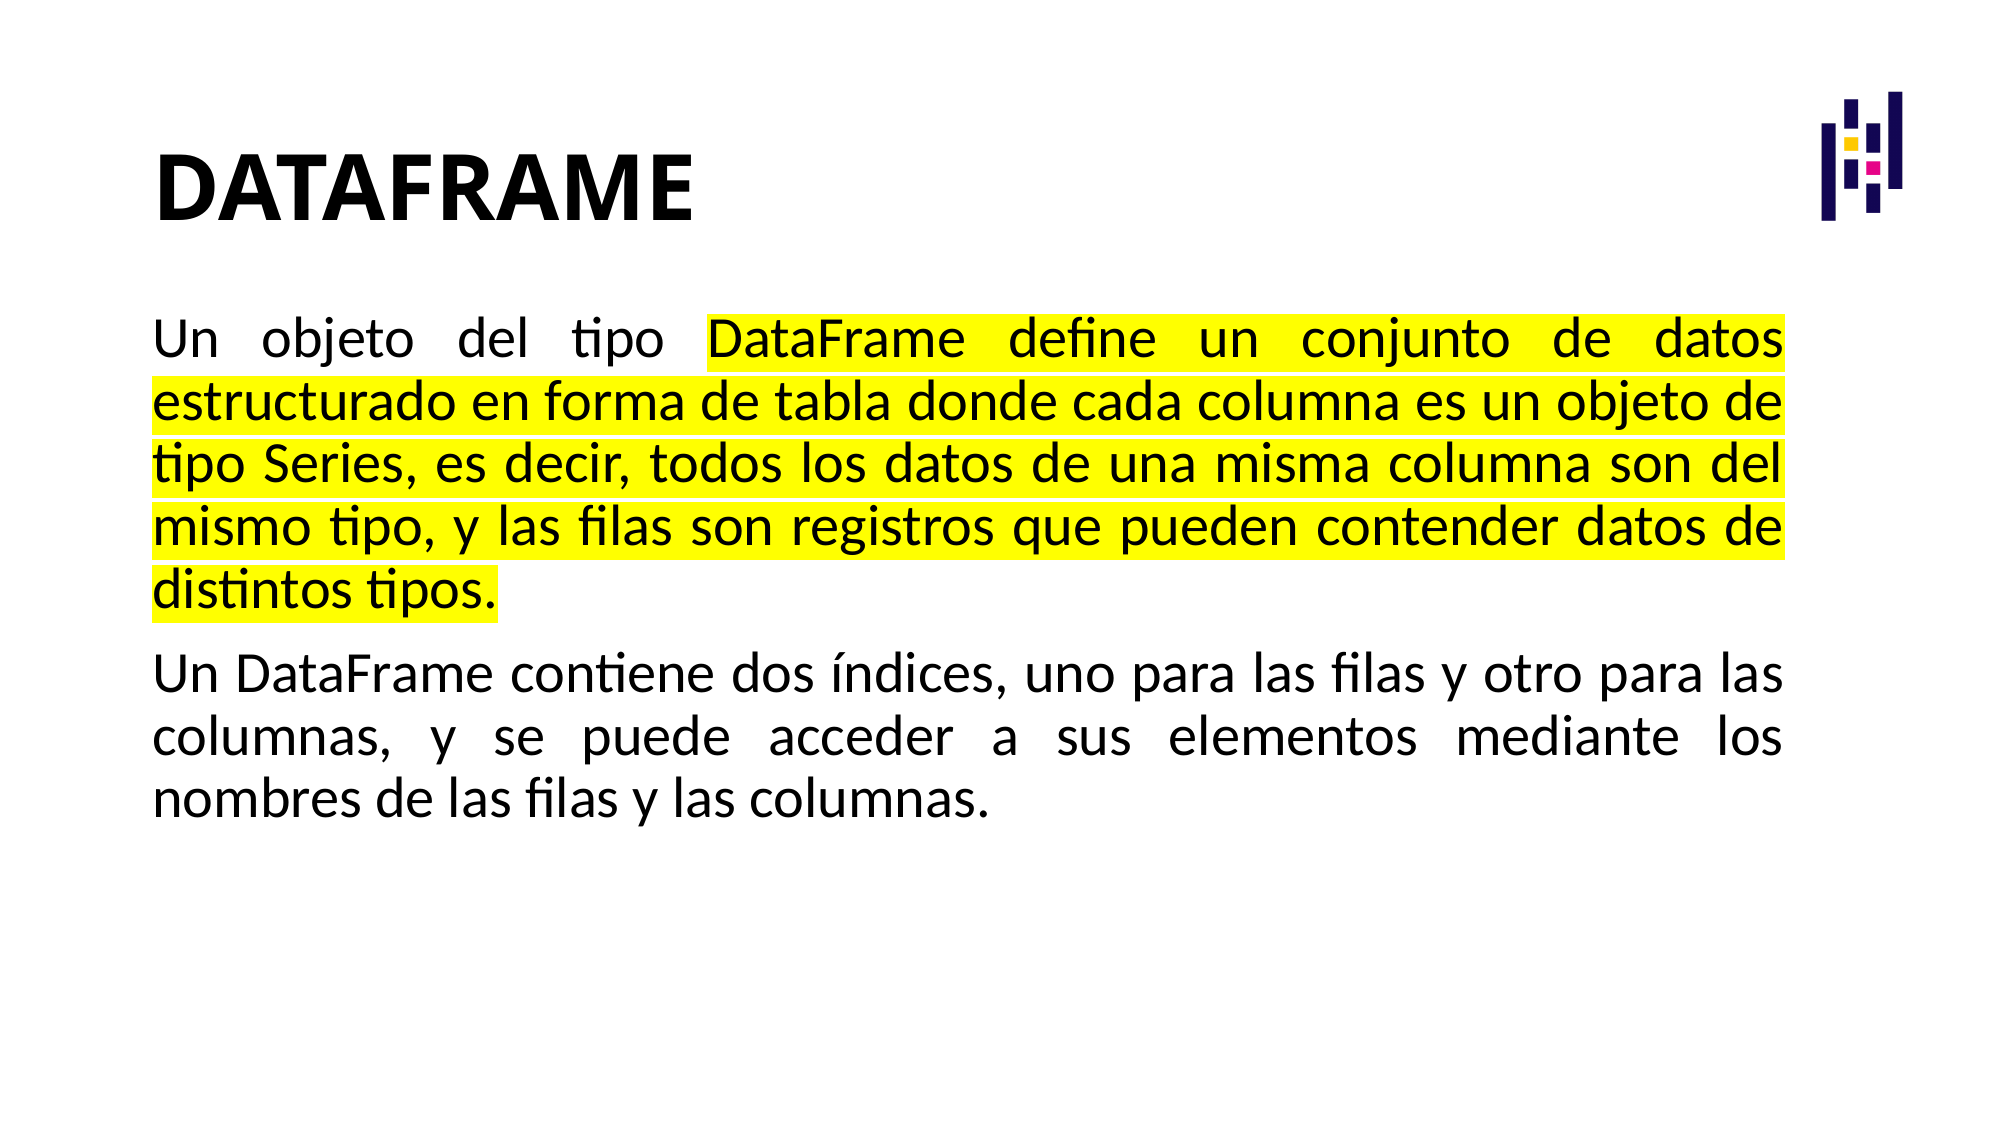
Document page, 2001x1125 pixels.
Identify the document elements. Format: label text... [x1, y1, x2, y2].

text_box DATAFRAME [137, 81, 1863, 300]
list Un objeto del tipo DataFrame define un conjunto de datos estructurado en forma de tabla donde cada columna es un objeto de tipo Series, es decir, todos los datos de una misma columna son del mismo tipo, y las filas son registros que pueden contender datos de distintos tipos. Un DataFrame contiene dos índices, uno para las filas y otro para las columnas, y se puede acceder a sus elementos mediante los nombres de las filas y las columnas. [137, 299, 1800, 1014]
picture [1799, 59, 1925, 253]
